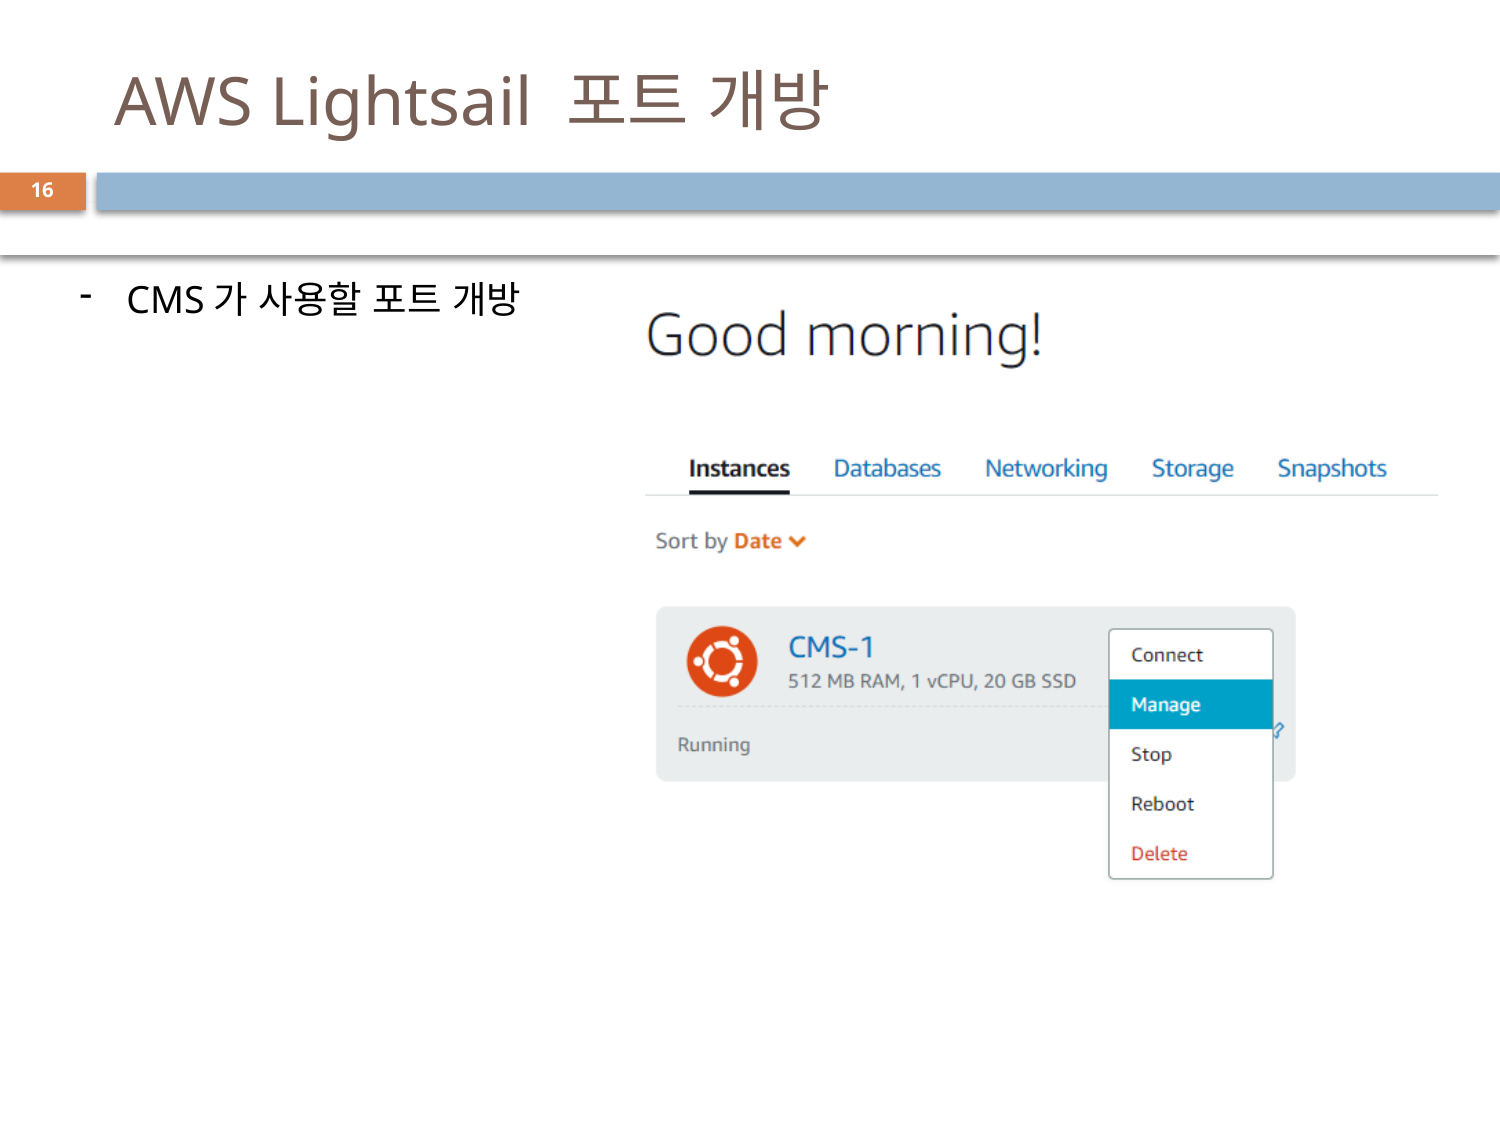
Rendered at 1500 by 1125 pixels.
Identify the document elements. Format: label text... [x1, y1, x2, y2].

slide_number 16 [0, 170, 87, 211]
title AWS Lightsail 포트 개방 [99, 37, 1438, 161]
text_box CMS가 사용할 포트 개방 [64, 269, 561, 1020]
picture [607, 278, 1438, 918]
